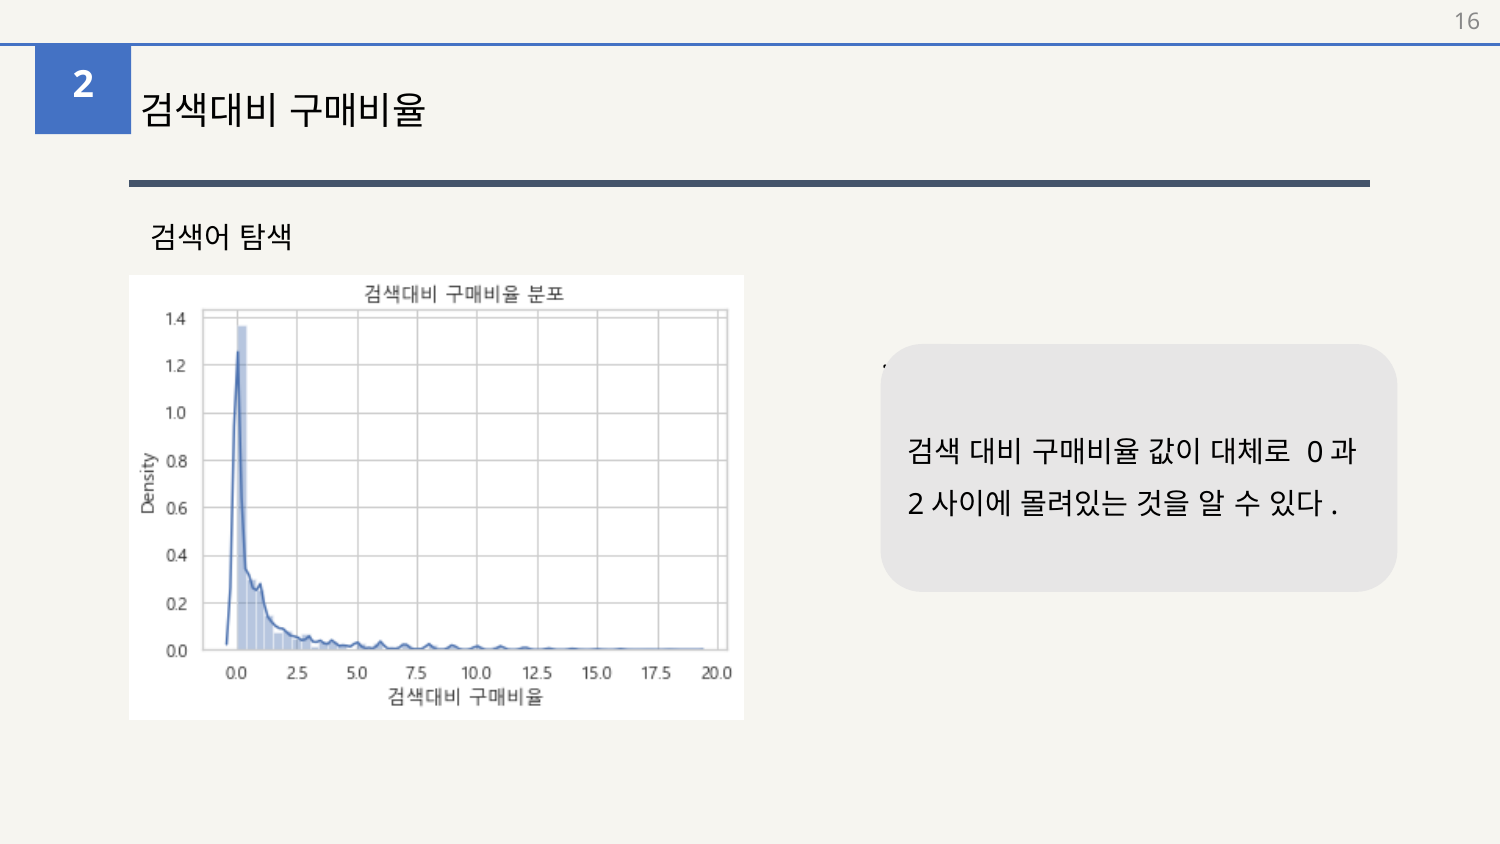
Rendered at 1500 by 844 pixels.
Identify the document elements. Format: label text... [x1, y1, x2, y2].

slide_number ‹#› [1154, 0, 1492, 45]
title 검색대비 구매비율 [129, 44, 1371, 180]
list . [869, 315, 1289, 561]
text_box 검색어 탐색 [135, 203, 653, 249]
text_box 2 [43, 45, 123, 135]
picture [129, 275, 744, 720]
text_box 검색 대비 구매비율 값이 대체로 0과 2사이에 몰려있는 것을 알 수 있다. [880, 343, 1398, 592]
